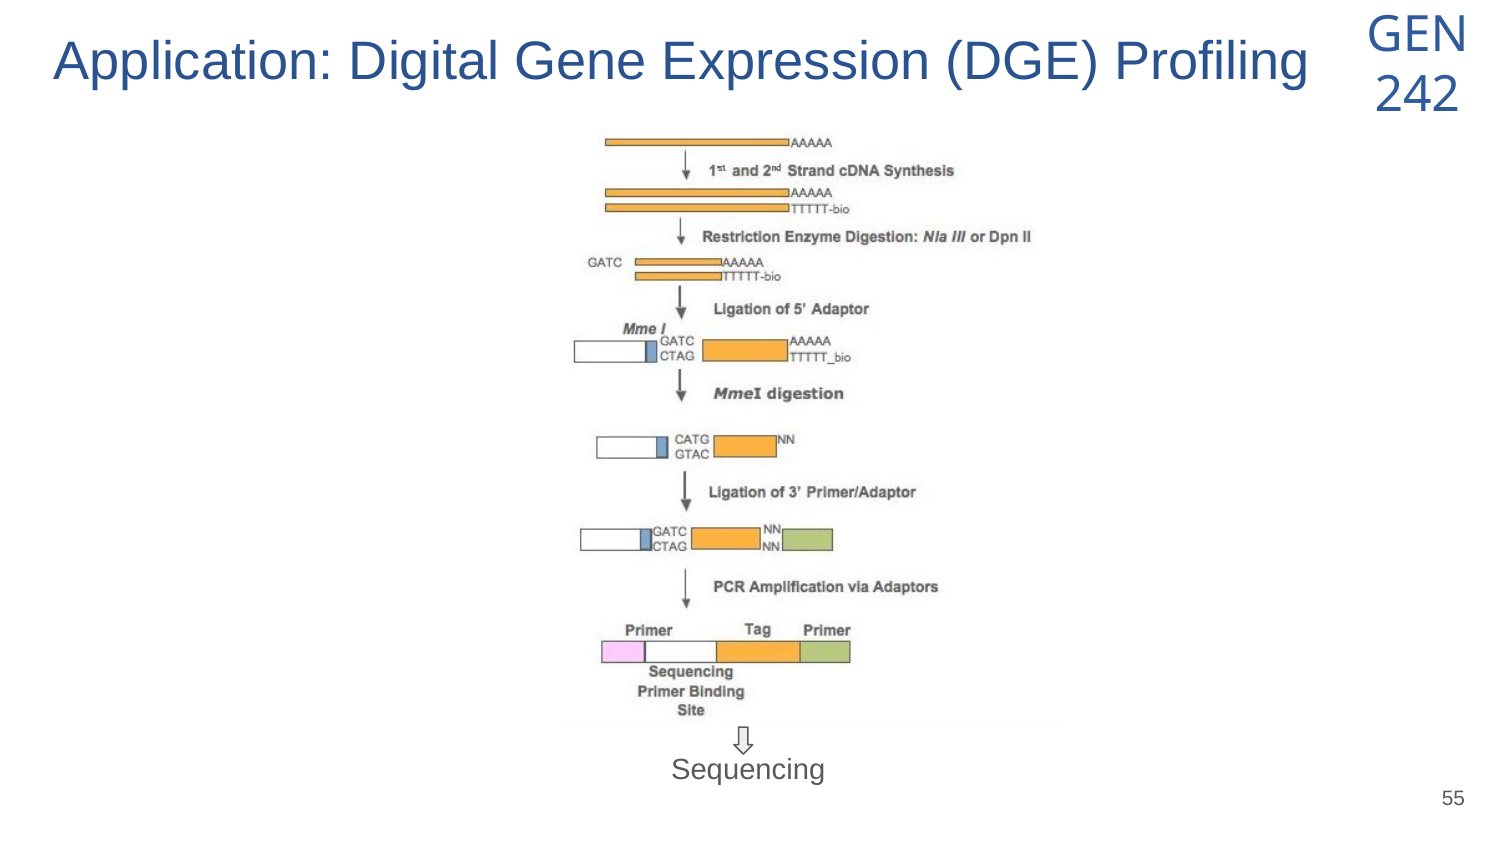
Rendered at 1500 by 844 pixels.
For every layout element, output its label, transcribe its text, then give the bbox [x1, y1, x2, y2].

title Application: Digital Gene Expression (DGE) Profiling [38, 10, 1437, 105]
picture [559, 129, 1065, 723]
slide_number ‹#› [1389, 764, 1480, 830]
text_box Sequencing [655, 734, 1333, 814]
